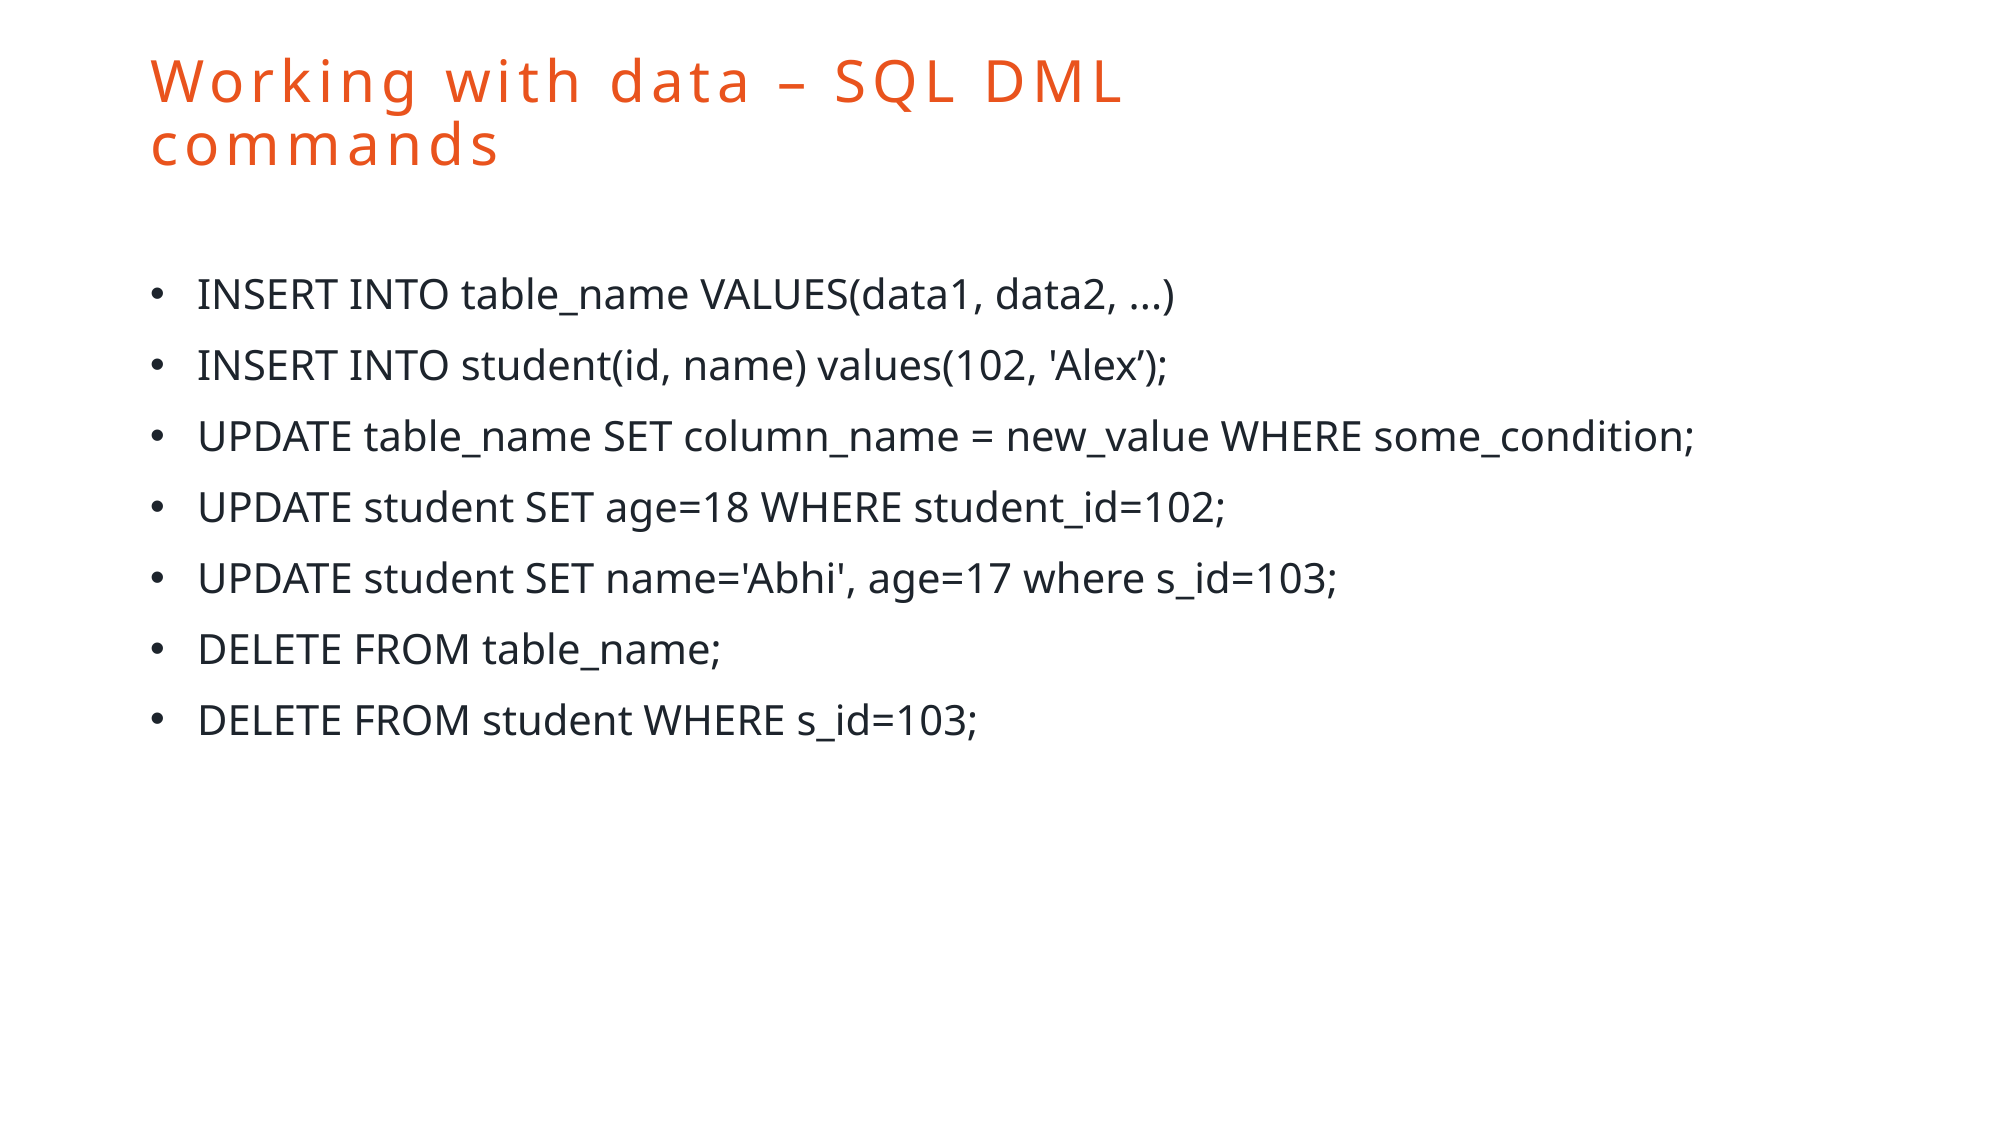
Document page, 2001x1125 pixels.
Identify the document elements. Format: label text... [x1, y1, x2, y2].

list INSERT INTO table_name VALUES(data1, data2, ...) INSERT INTO student(id, name) values(102, 'Alex’); UPDATE table_name SET column_name = new_value WHERE some_condition; UPDATE student SET age=18 WHERE student_id=102; UPDATE student SET name='Abhi', age=17 where s_id=103; DELETE FROM table_name; DELETE FROM student WHERE s_id=103; [135, 260, 1858, 905]
title Working with data – SQL DML commands [135, 113, 1442, 186]
